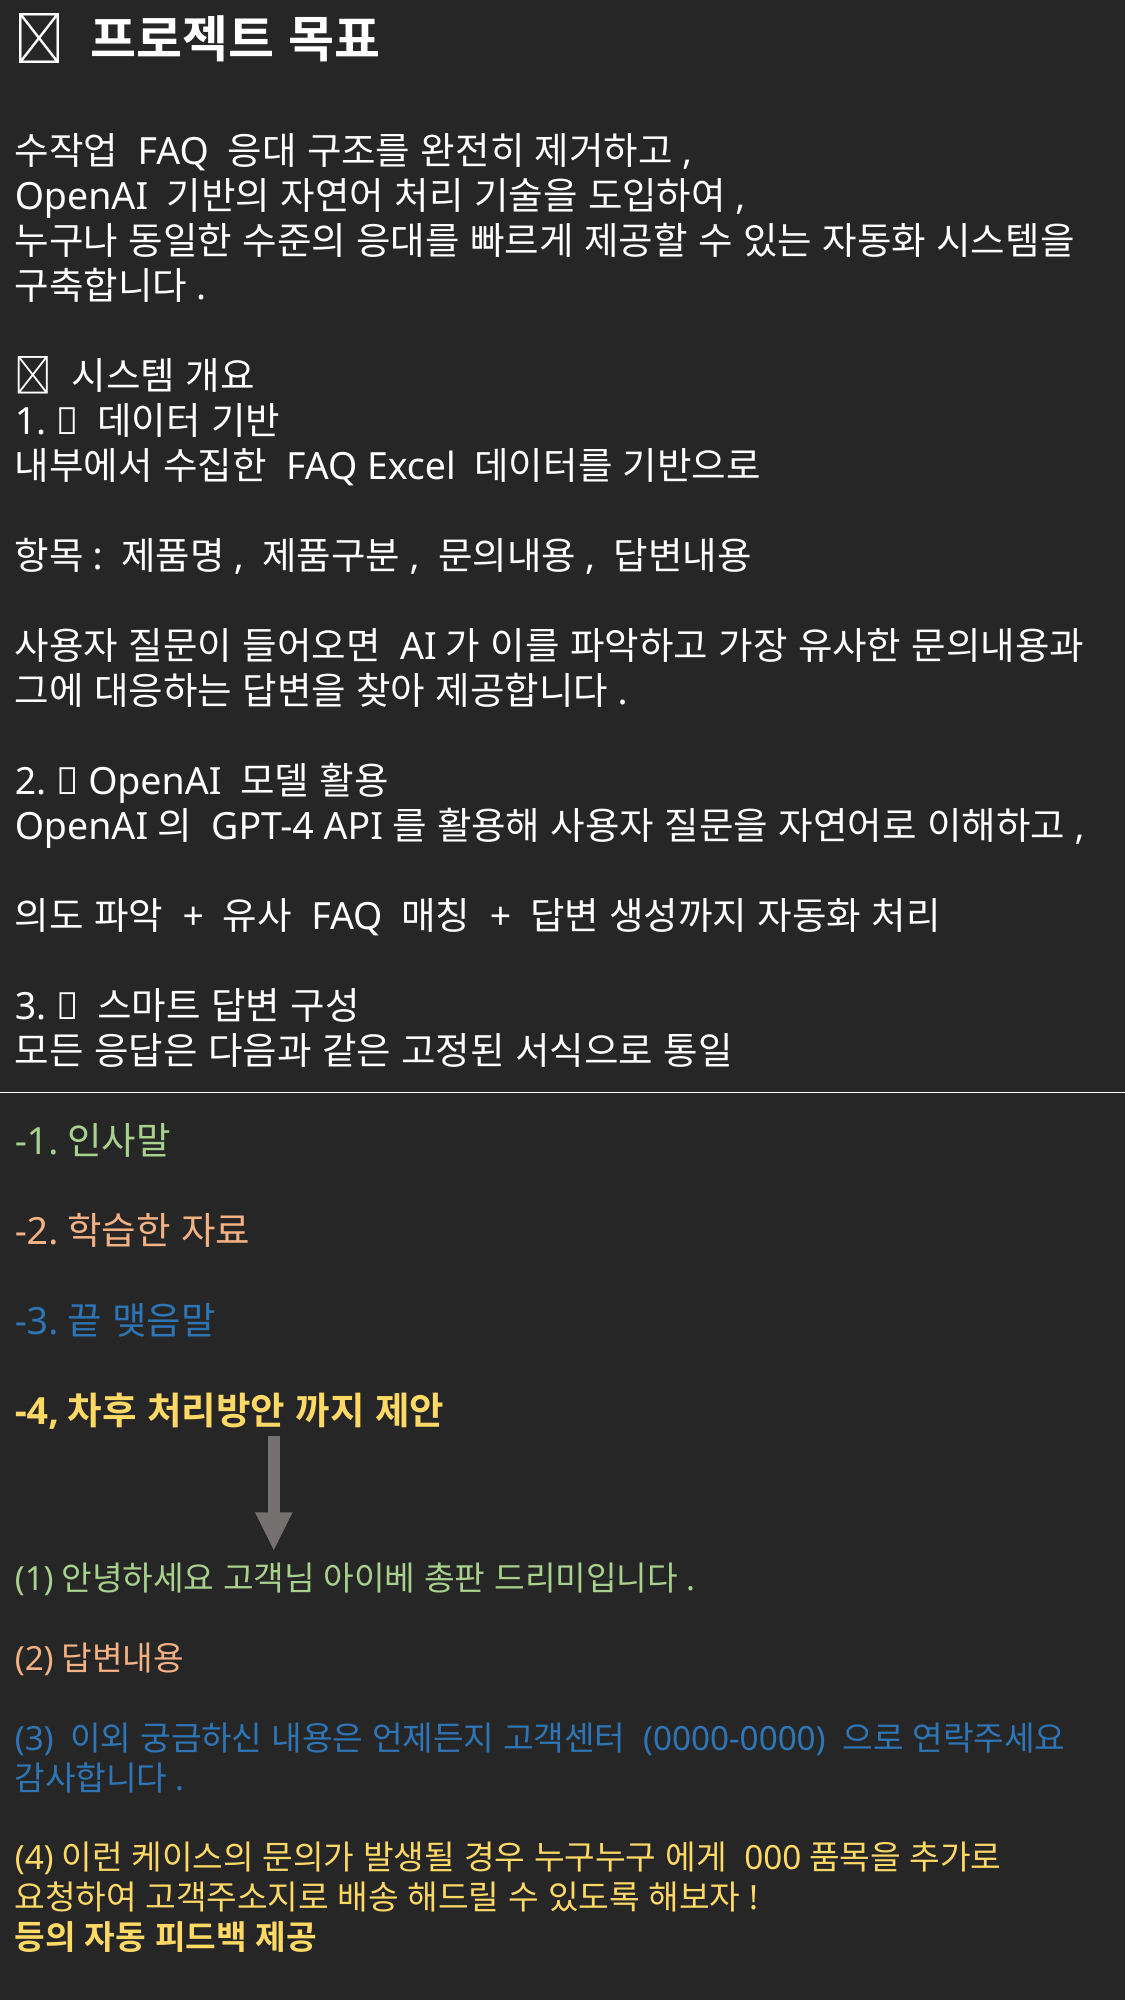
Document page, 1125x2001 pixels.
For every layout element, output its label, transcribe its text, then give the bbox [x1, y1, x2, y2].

text_box 🎯 프로젝트 목표 수작업 FAQ 응대 구조를 완전히 제거하고, OpenAI 기반의 자연어 처리 기술을 도입하여, 누구나 동일한 수준의 응대를 빠르게 제공할 수 있는 자동화 시스템을 구축합니다. 🔧 시스템 개요 1. 📂 데이터 기반 내부에서 수집한 FAQ Excel 데이터를 기반으로 항목: 제품명, 제품구분, 문의내용, 답변내용 사용자 질문이 들어오면 AI가 이를 파악하고 가장 유사한 문의내용과 그에 대응하는 답변을 찾아 제공합니다. 2. 🤖 OpenAI 모델 활용 OpenAI의 GPT-4 API를 활용해 사용자 질문을 자연어로 이해하고, 의도 파악 + 유사 FAQ 매칭 + 답변 생성까지 자동화 처리 3. 🧠 스마트 답변 구성 모든 응답은 다음과 같은 고정된 서식으로 통일 -1.인사말 -2.학습한 자료 -3.끝 맺음말 -4,차후 처리방안 까지 제안 (1)안녕하세요 고객님 아이베 총판 드리미입니다. (2)답변내용 (3) 이외 궁금하신 내용은 언제든지 고객센터 (0000-0000) 으로 연락주세요 감사합니다. (4)이런 케이스의 문의가 발생될 경우 누구누구 에게 000품목을 추가로 요청하여 고객주소지로 배송 해드릴 수 있도록 해보자! 등의 자동 피드백 제공 [0, 0, 1125, 1092]
text_box 🎯 프로젝트 목표 수작업 FAQ 응대 구조를 완전히 제거하고, OpenAI 기반의 자연어 처리 기술을 도입하여, 누구나 동일한 수준의 응대를 빠르게 제공할 수 있는 자동화 시스템을 구축합니다. 🔧 시스템 개요 1. 📂 데이터 기반 내부에서 수집한 FAQ Excel 데이터를 기반으로 항목: 제품명, 제품구분, 문의내용, 답변내용 사용자 질문이 들어오면 AI가 이를 파악하고 가장 유사한 문의내용과 그에 대응하는 답변을 찾아 제공합니다. 2. 🤖 OpenAI 모델 활용 OpenAI의 GPT-4 API를 활용해 사용자 질문을 자연어로 이해하고, 의도 파악 + 유사 FAQ 매칭 + 답변 생성까지 자동화 처리 3. 🧠 스마트 답변 구성 모든 응답은 다음과 같은 고정된 서식으로 통일 -1.인사말 -2.학습한 자료 -3.끝 맺음말 -4,차후 처리방안 까지 제안 (1)안녕하세요 고객님 아이베 총판 드리미입니다. (2)답변내용 (3) 이외 궁금하신 내용은 언제든지 고객센터 (0000-0000) 으로 연락주세요 감사합니다. (4)이런 케이스의 문의가 발생될 경우 누구누구 에게 000품목을 추가로 요청하여 고객주소지로 배송 해드릴 수 있도록 해보자! 등의 자동 피드백 제공 [0, 1093, 1125, 2000]
